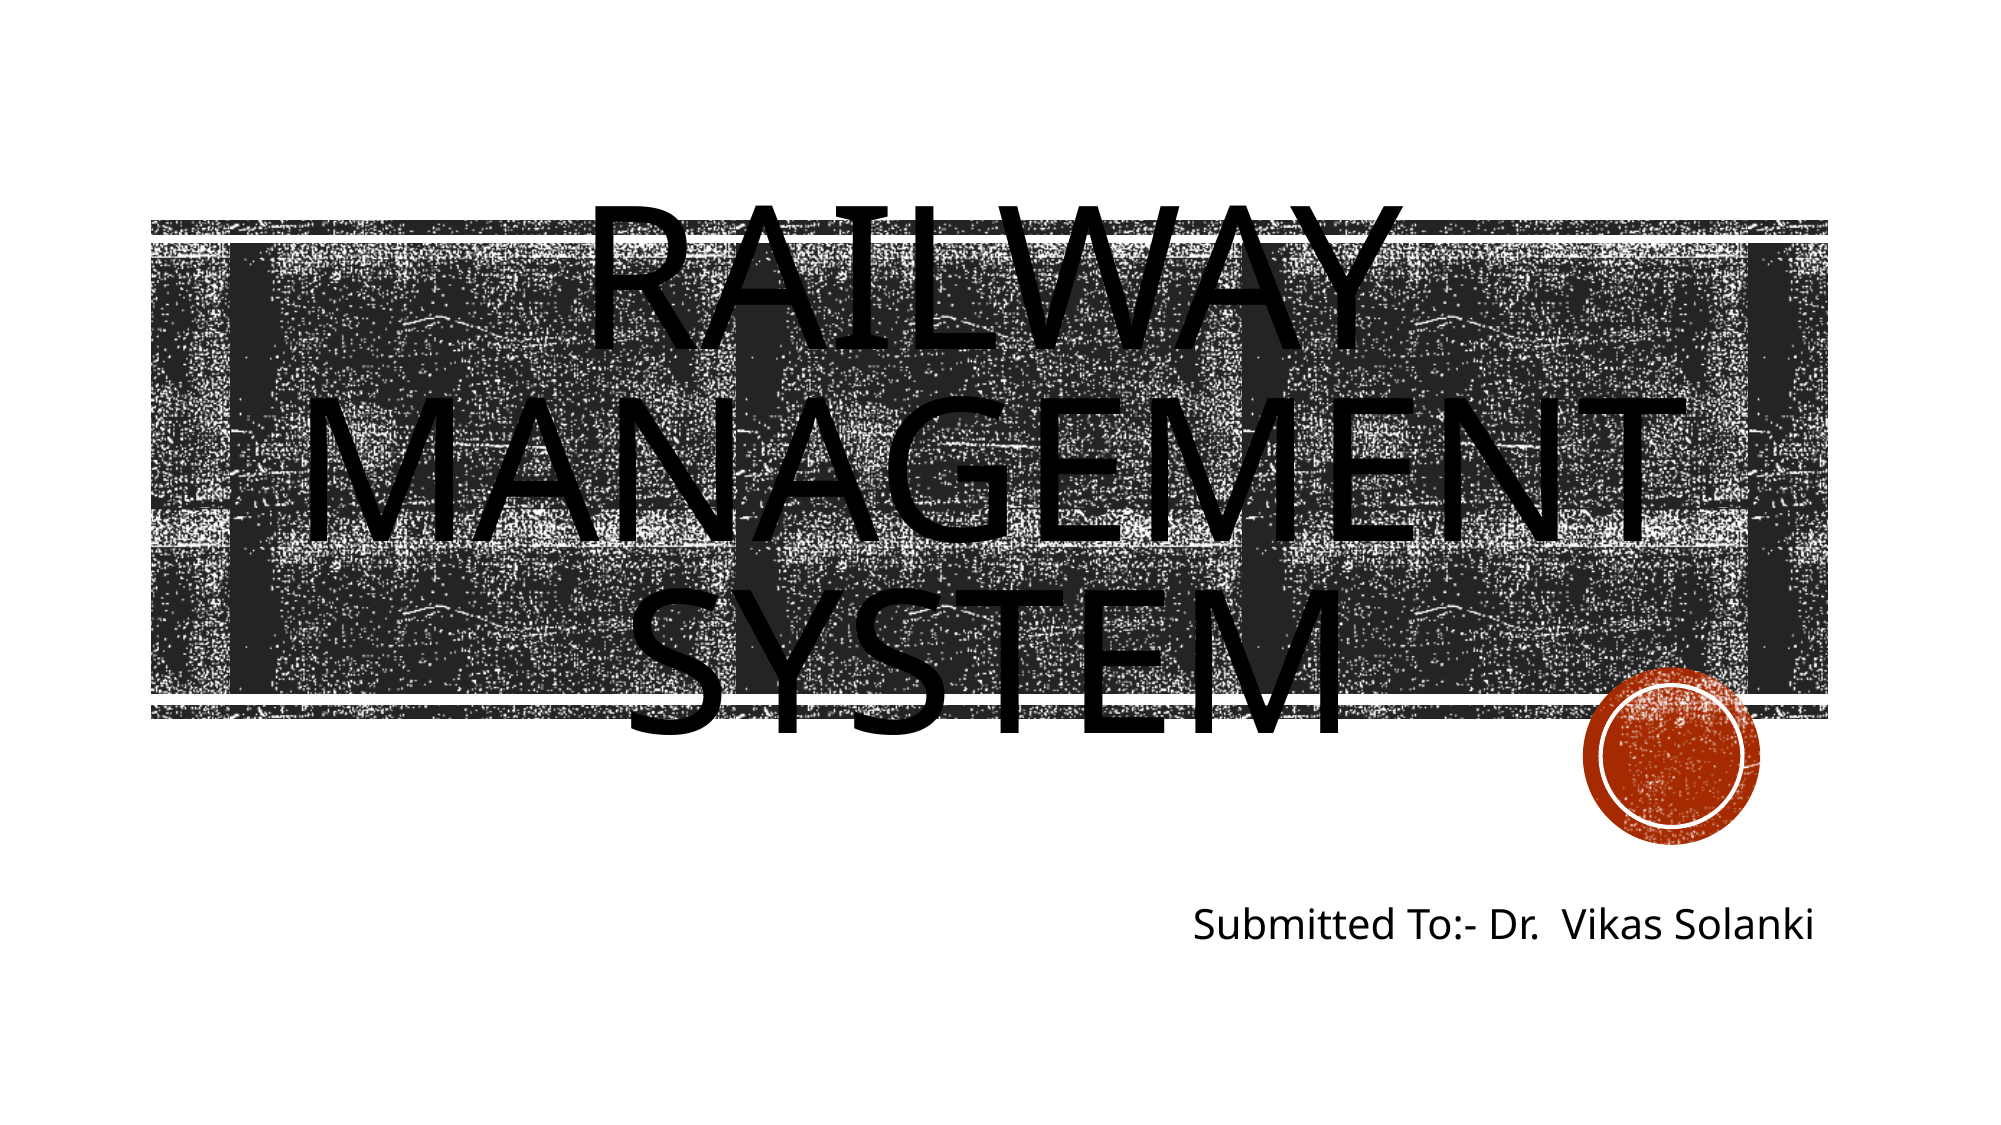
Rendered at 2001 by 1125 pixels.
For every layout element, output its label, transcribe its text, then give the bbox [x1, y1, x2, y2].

text_box Submitted To:- Dr. Vikas Solanki [1178, 890, 1831, 955]
title Railway management system [172, 234, 1808, 733]
